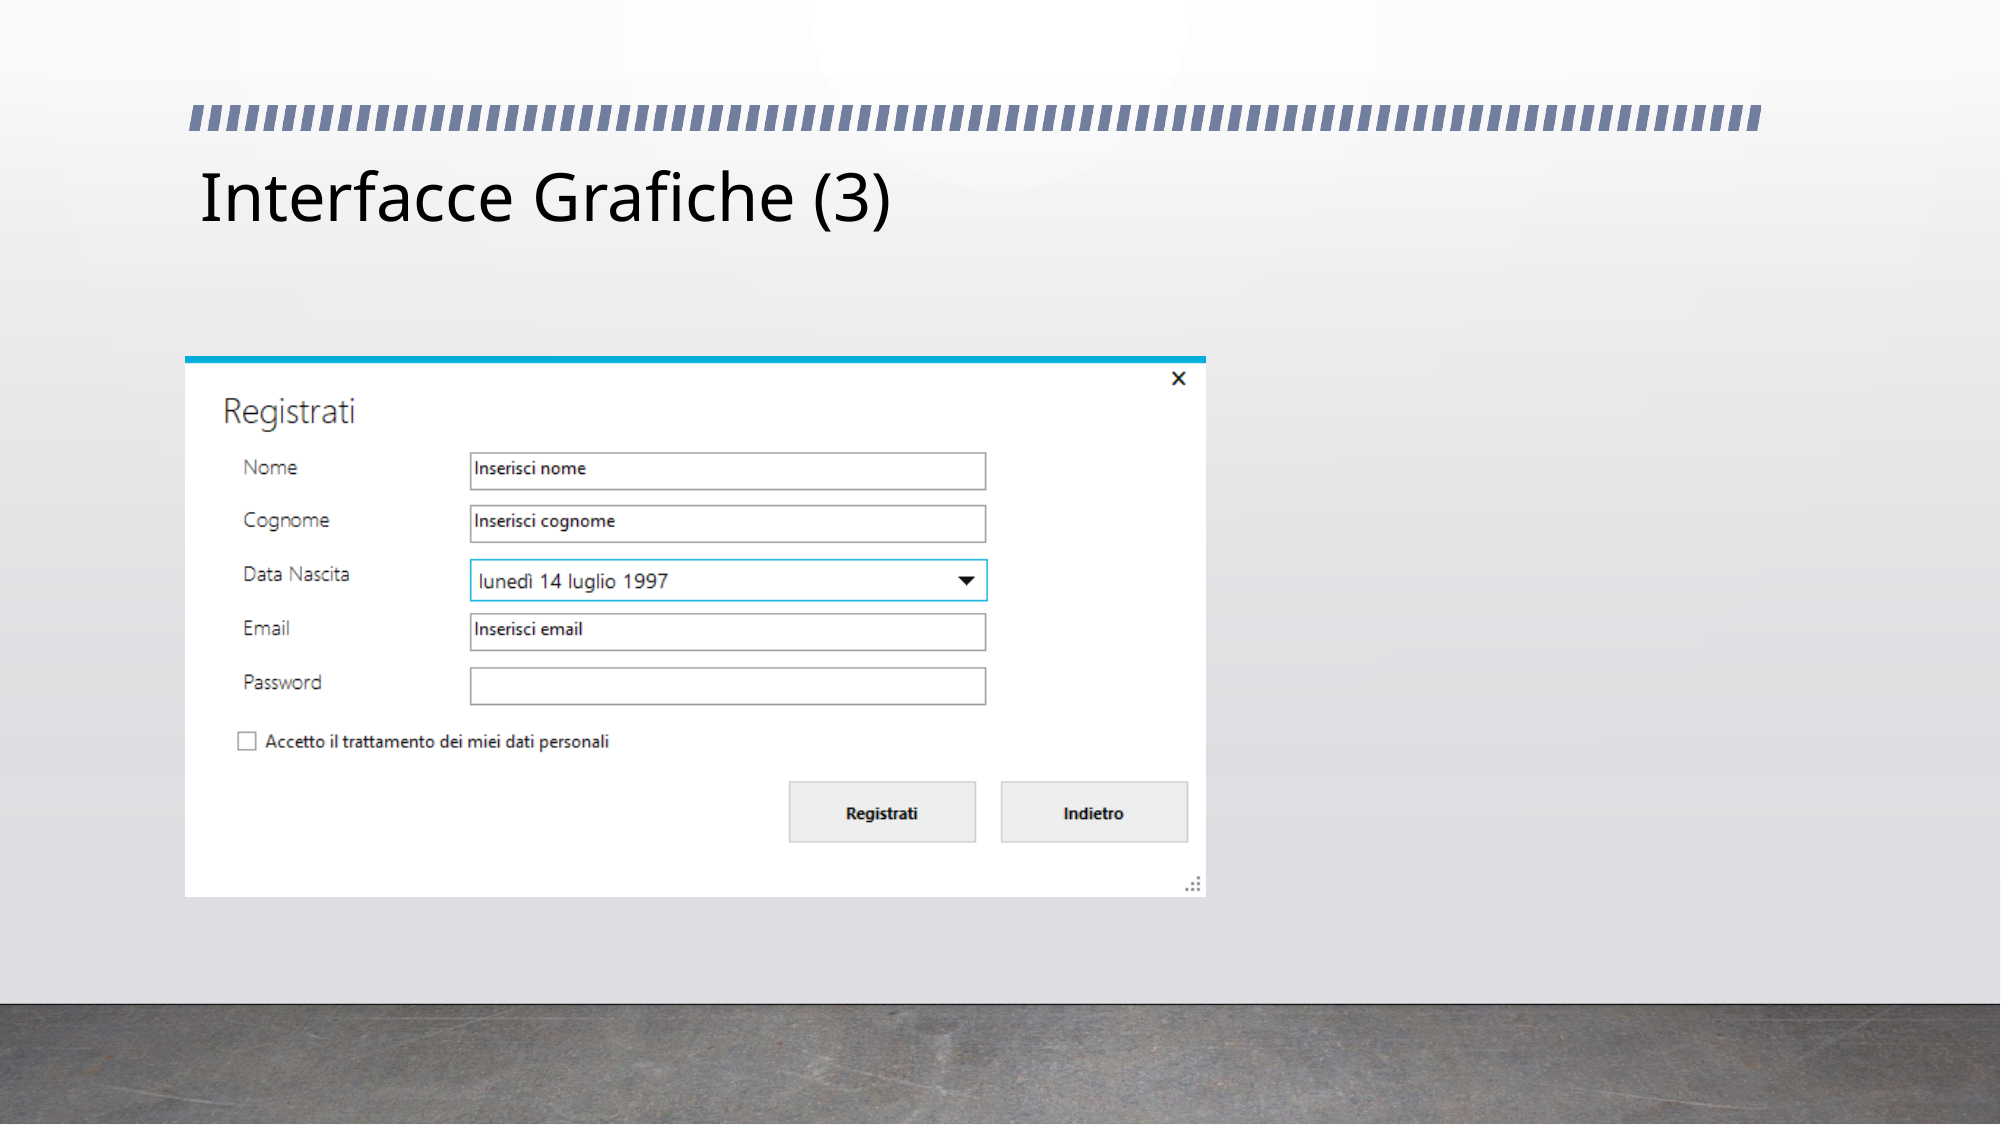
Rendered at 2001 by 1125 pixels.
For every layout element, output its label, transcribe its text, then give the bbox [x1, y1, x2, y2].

title Interfacce Grafiche (3) [185, 156, 1761, 329]
picture [184, 105, 1762, 132]
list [185, 355, 1206, 897]
picture [0, 1005, 2000, 1125]
text_box [0, 76, 2000, 1003]
